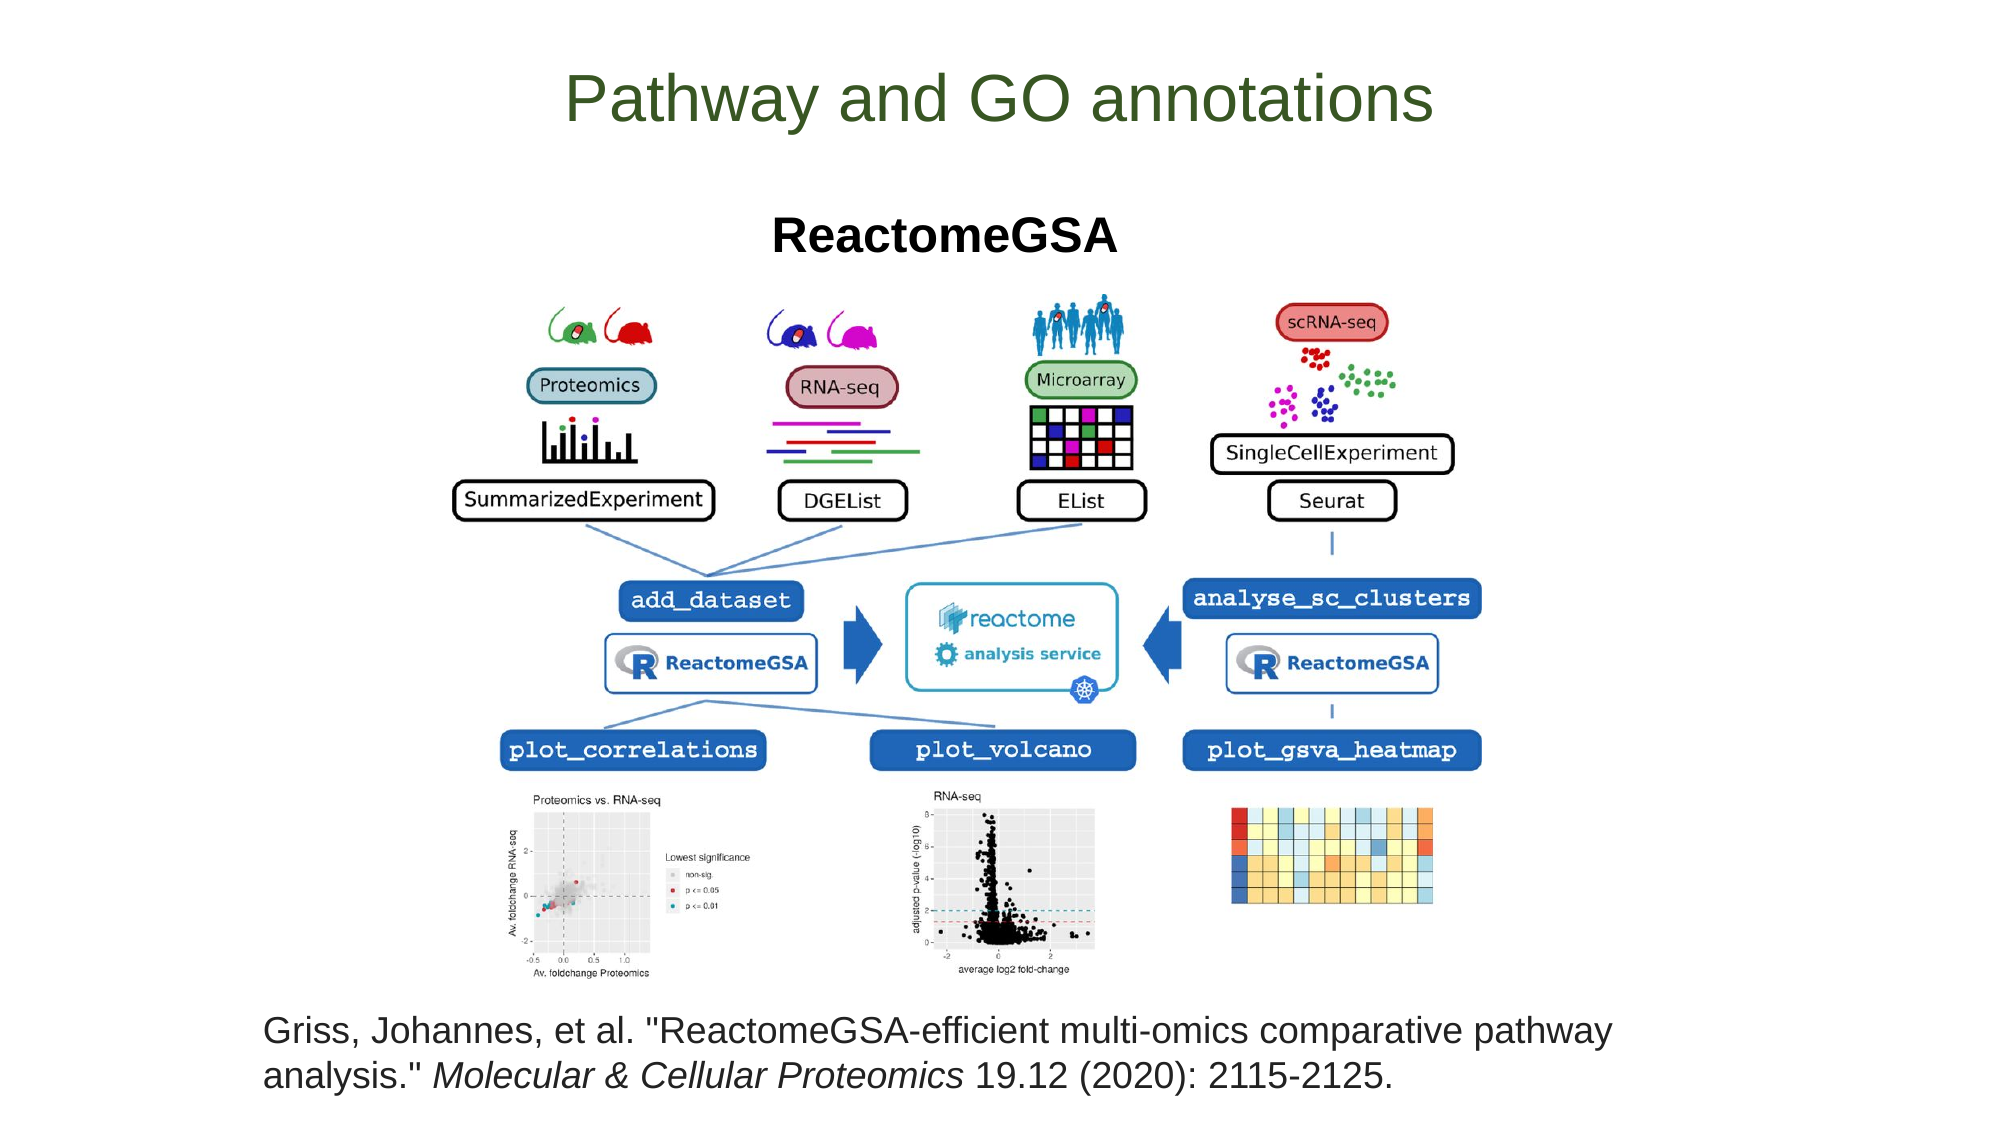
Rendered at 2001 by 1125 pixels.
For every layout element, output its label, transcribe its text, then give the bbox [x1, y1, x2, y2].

title Pathway and GO annotations [137, 20, 1863, 180]
text_box Griss, Johannes, et al. "ReactomeGSA-efficient multi-omics comparative pathway analysis." Molecular & Cellular Proteomics 19.12 (2020): 2115-2125. [248, 998, 1959, 1104]
picture [452, 294, 1482, 979]
text_box ReactomeGSA [756, 195, 1177, 271]
